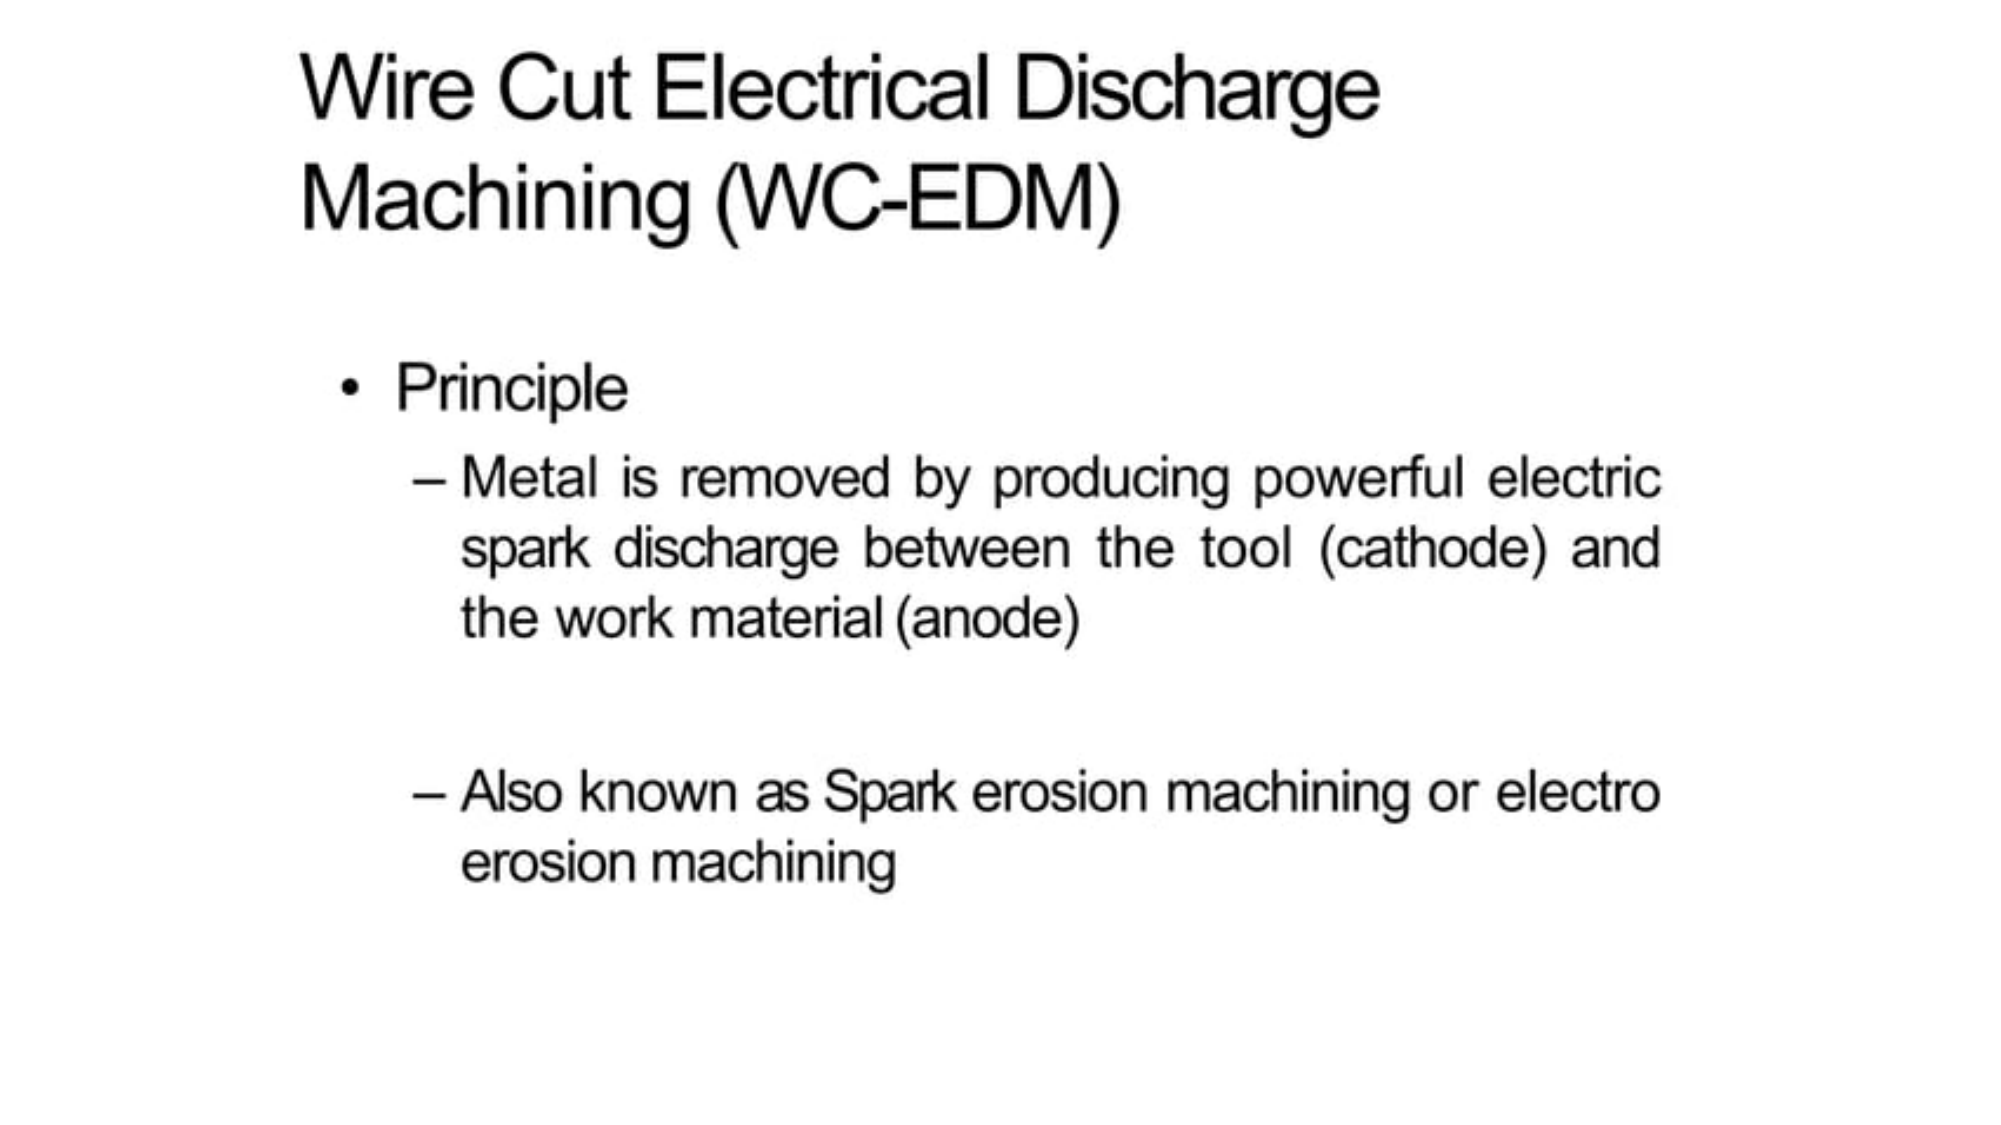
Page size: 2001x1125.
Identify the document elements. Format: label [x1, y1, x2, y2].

picture [249, 0, 1750, 1125]
